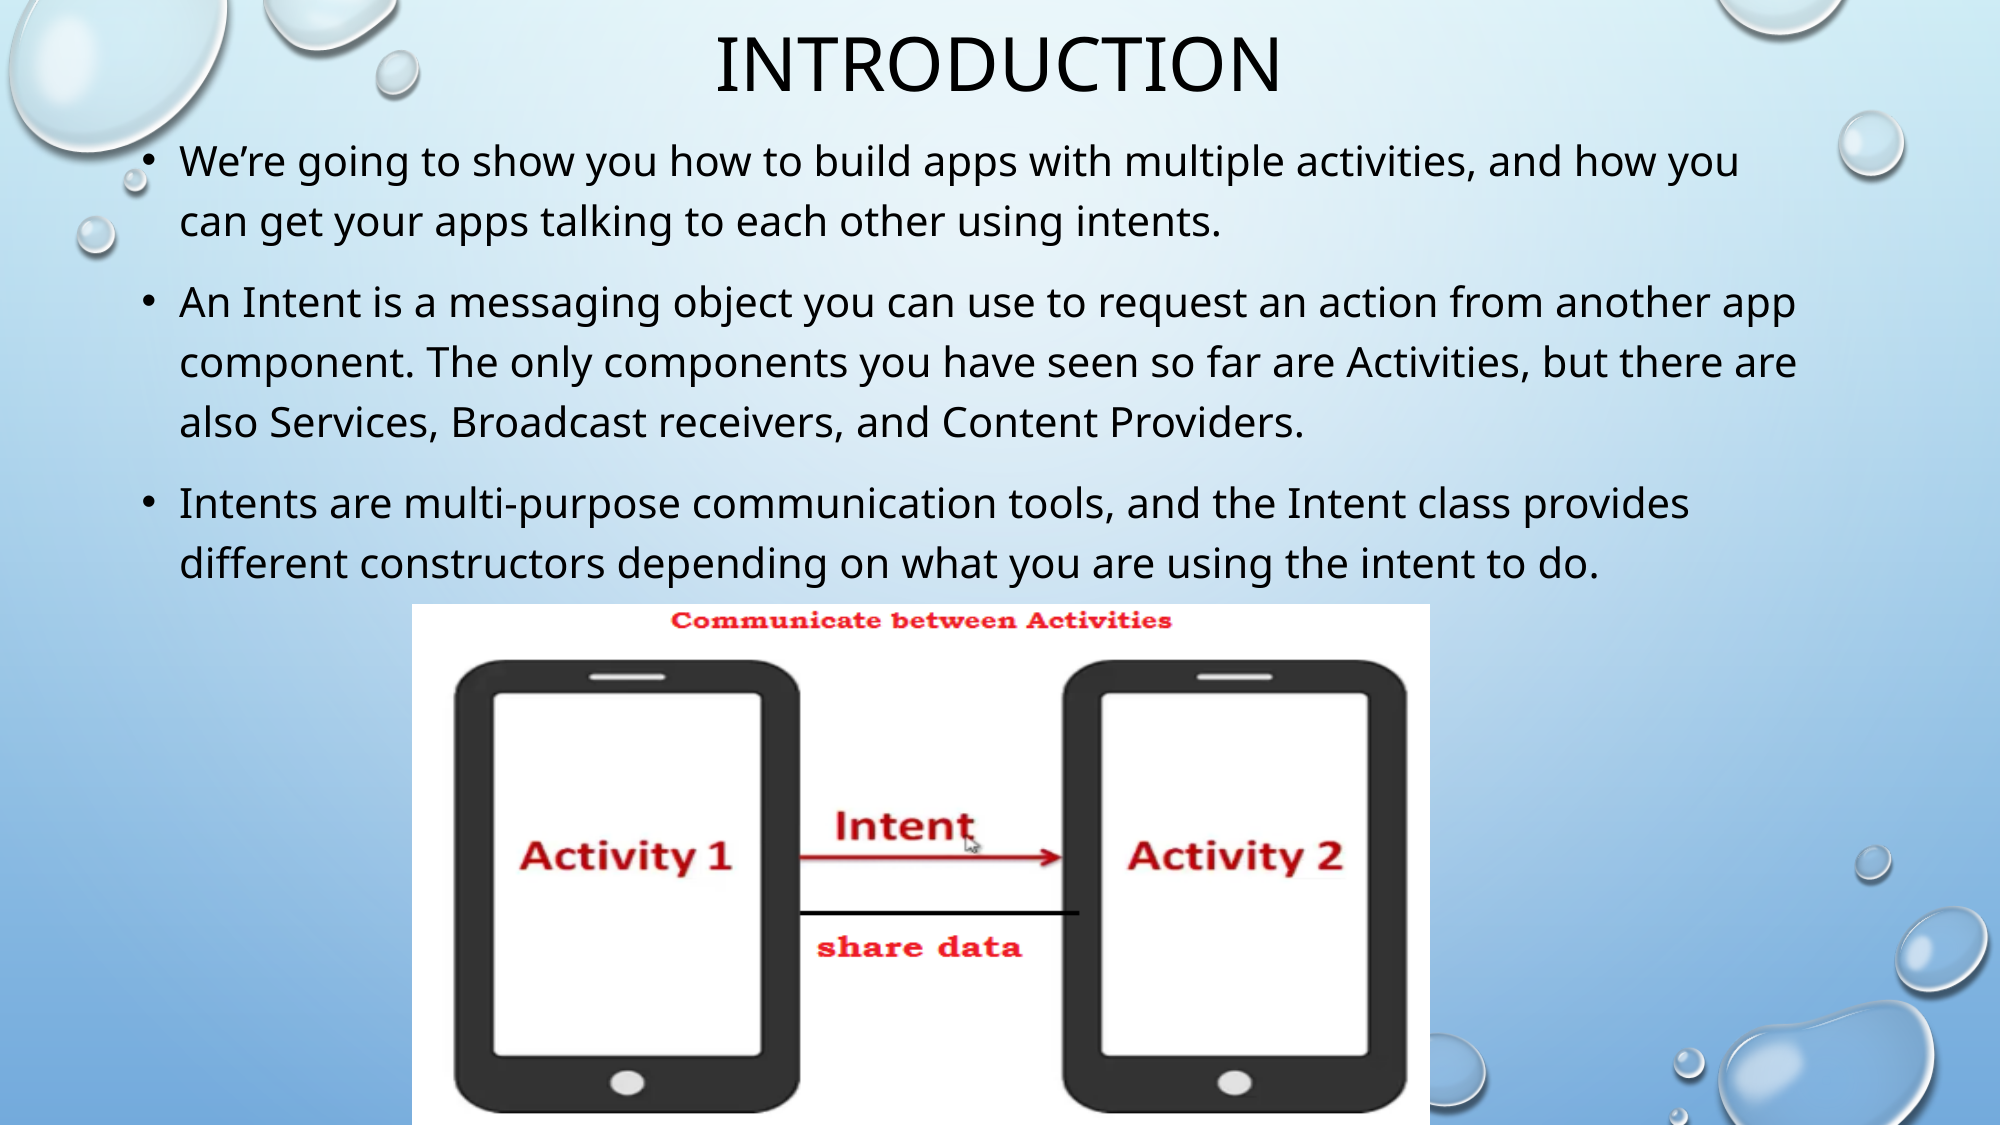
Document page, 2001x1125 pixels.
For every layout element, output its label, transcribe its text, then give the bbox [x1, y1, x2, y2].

list We’re going to show you how to build apps with multiple activities, and how you can get your apps talking to each other using intents. An Intent is a messaging object you can use to request an action from another app component. The only components you have seen so far are Activities, but there are also Services, Broadcast receivers, and Content Providers. Intents are multi-purpose communication tools, and the Intent class provides different constructors depending on what you are using the intent to do. [126, 117, 1827, 961]
title Introduction [149, 0, 1850, 134]
picture [0, 0, 2000, 1125]
